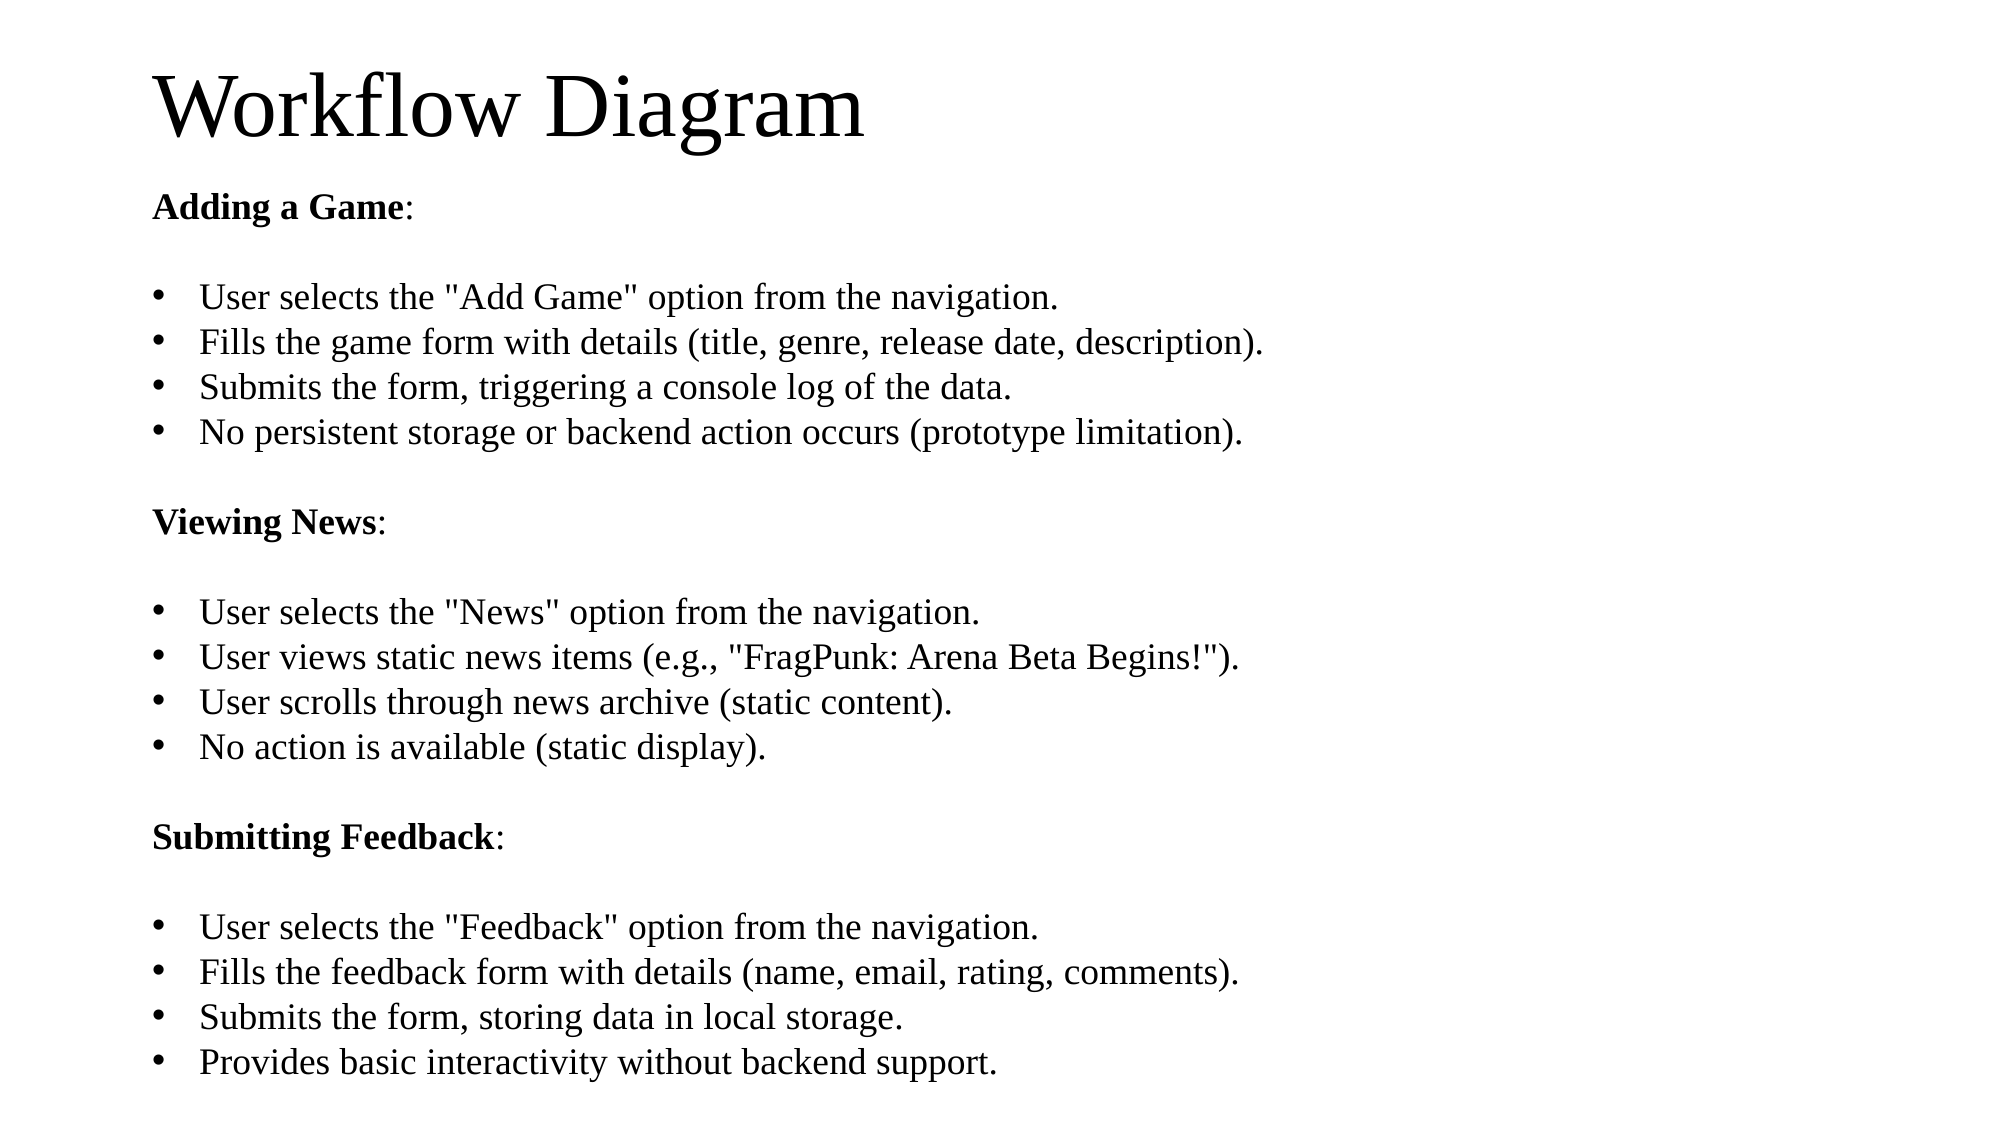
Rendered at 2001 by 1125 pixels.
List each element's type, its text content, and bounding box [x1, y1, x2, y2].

title Workflow Diagram [137, 39, 1863, 174]
text_box Adding a Game: User selects the "Add Game" option from the navigation. Fills the game form with details (title, genre, release date, description). Submits the form, triggering a console log of the data. No persistent storage or backend action occurs (prototype limitation). Viewing News: User selects the "News" option from the navigation. User views static news items (e.g., "FragPunk: Arena Beta Begins!"). User scrolls through news archive (static content). No action is available (static display). Submitting Feedback: User selects the "Feedback" option from the navigation. Fills the feedback form with details (name, email, rating, comments). Submits the form, storing data in local storage. Provides basic interactivity without backend support. [137, 174, 1863, 1125]
